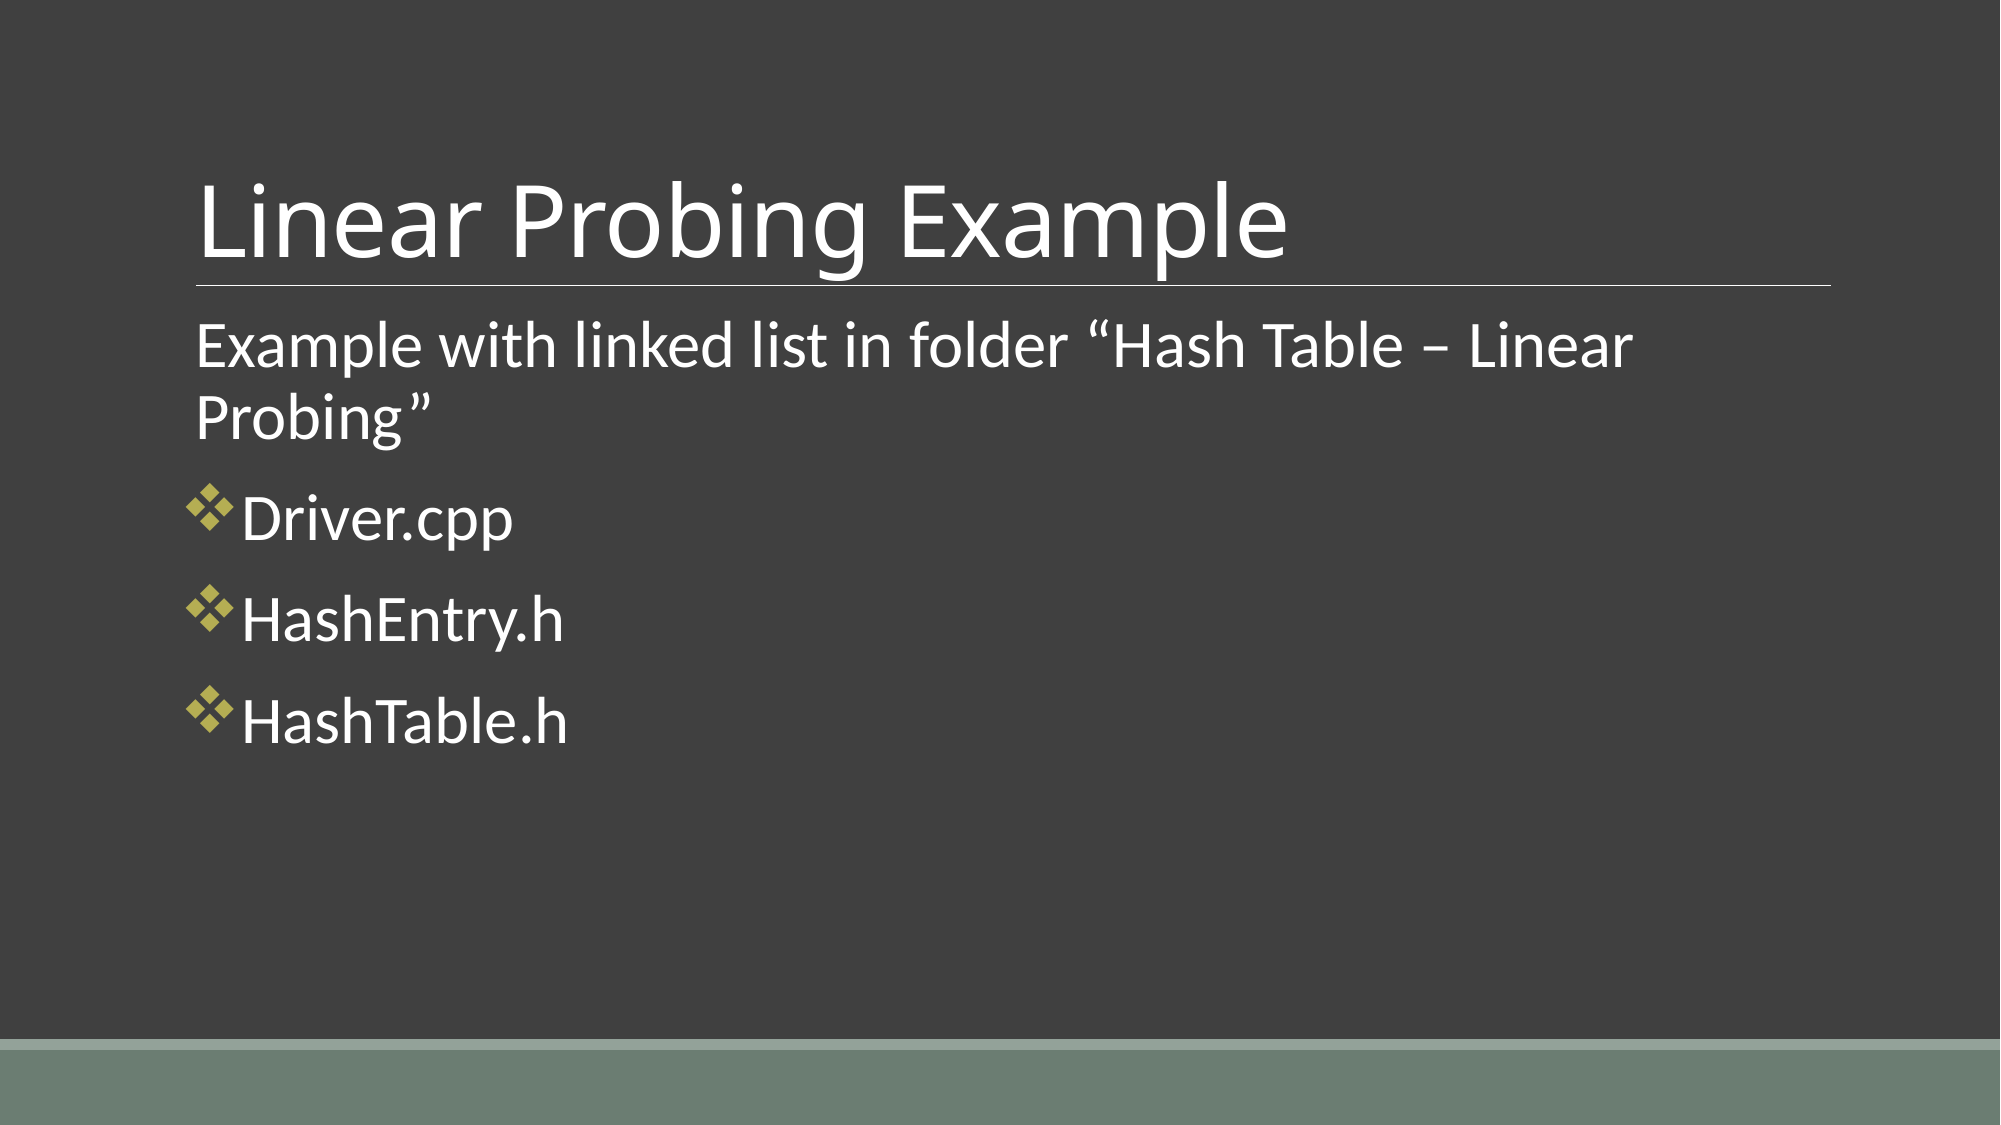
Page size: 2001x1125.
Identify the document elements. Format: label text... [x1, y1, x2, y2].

list Example with linked list in folder “Hash Table – Linear Probing” Driver.cpp HashEntry.h HashTable.h [180, 302, 1830, 963]
title Linear Probing Example [180, 47, 1830, 285]
